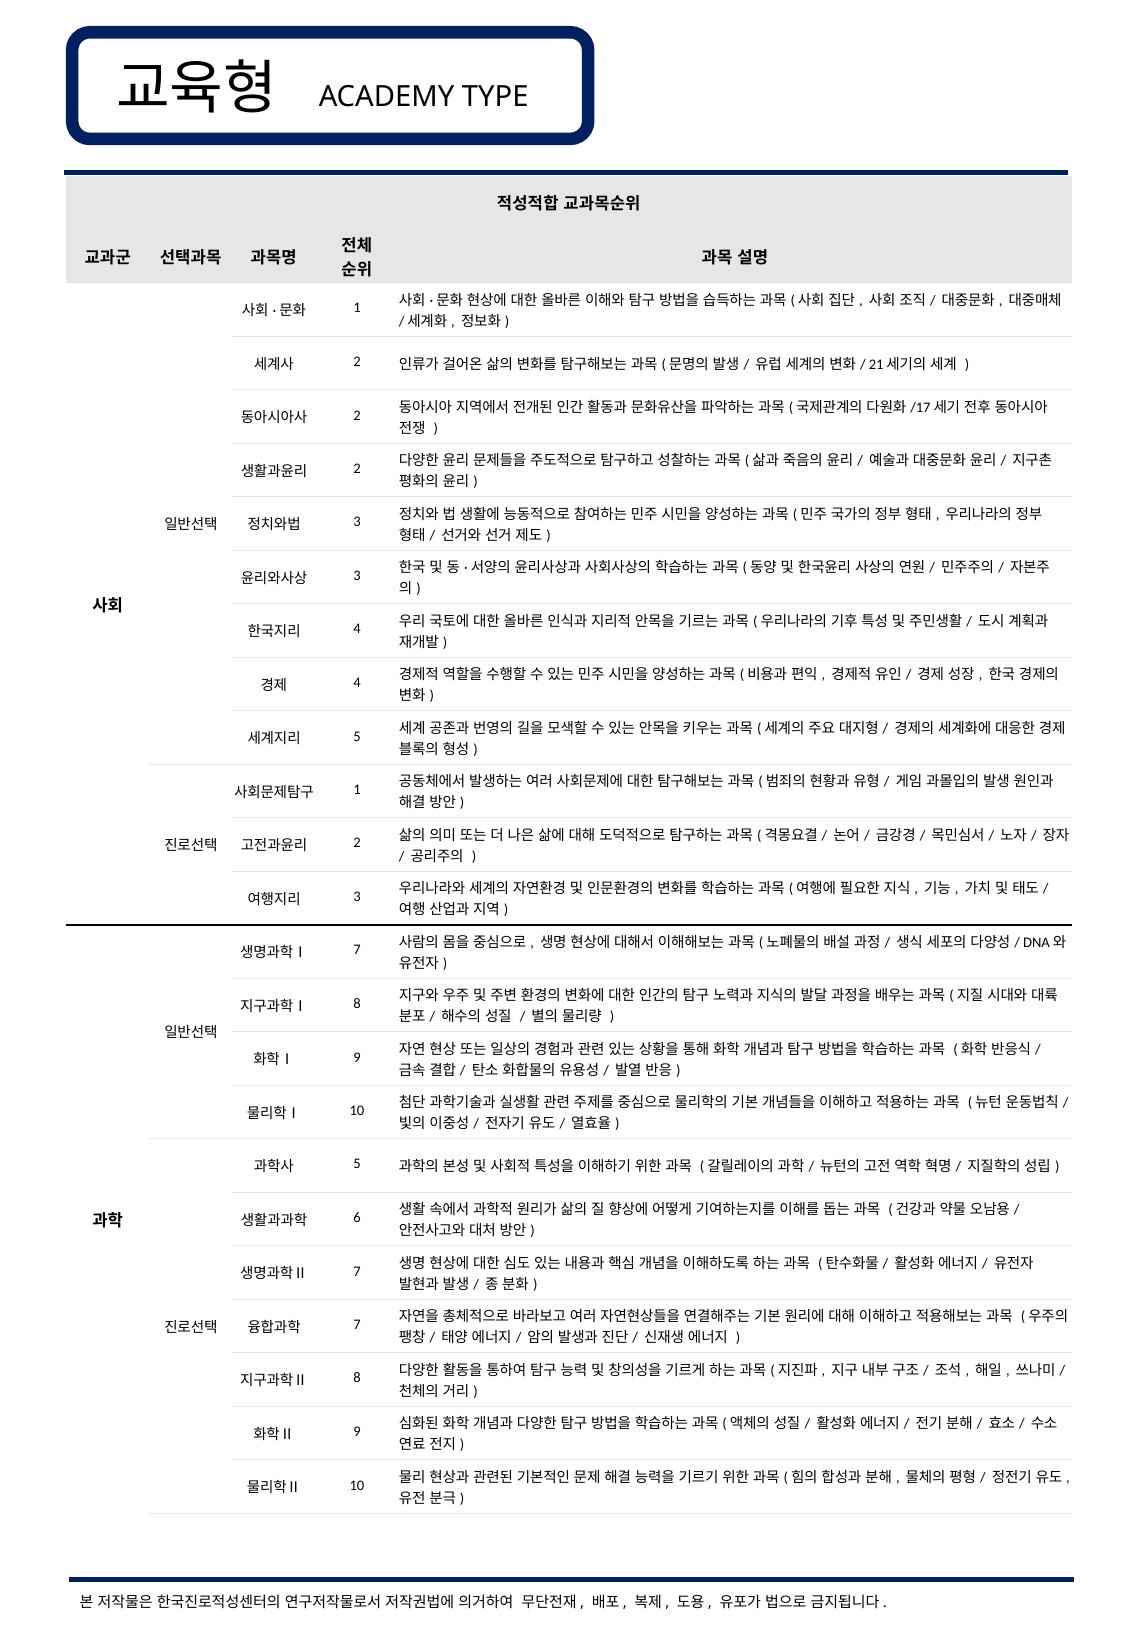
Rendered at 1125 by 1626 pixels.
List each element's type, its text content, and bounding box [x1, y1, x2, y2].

table_cell 다양한 윤리 문제들을 주도적으로 탐구하고 성찰하는 과목(삶과 죽음의 윤리/ 예술과 대중문화 윤리/ 지구촌 평화의 윤리) [398, 444, 1072, 496]
table_cell 사회·문화 [232, 283, 315, 336]
table_cell 물리학Ⅱ [232, 1460, 315, 1513]
table_cell 윤리와사상 [232, 551, 315, 603]
table_cell 선택과목 [149, 229, 232, 283]
table_cell 화학Ⅱ [232, 1407, 315, 1459]
table_cell 한국지리 [232, 604, 315, 657]
table_cell 과목명 [232, 229, 315, 283]
table_cell 우리나라와 세계의 자연환경 및 인문환경의 변화를 학습하는 과목(여행에 필요한 지식, 기능, 가치 및 태도/ 여행 산업과 지역) [398, 872, 1072, 924]
table_cell 2 [315, 390, 398, 443]
table_cell 사회·문화 현상에 대한 올바른 이해와 탐구 방법을 습득하는 과목(사회 집단, 사회 조직/ 대중문화, 대중매체/세계화, 정보화) [398, 283, 1072, 336]
table_cell 5 [315, 711, 398, 764]
table_cell 진로선택 [149, 765, 232, 924]
table_header 적성적합 교과목순위 [66, 176, 1072, 229]
table_cell 7 [315, 1246, 398, 1299]
table_cell 9 [315, 1032, 398, 1085]
table_cell 8 [315, 1353, 398, 1406]
table_cell 세계지리 [232, 711, 315, 764]
table_cell 융합과학 [232, 1300, 315, 1352]
table_cell 5 [315, 1139, 398, 1192]
table_cell 물리학Ⅰ [232, 1086, 315, 1138]
table_cell 7 [315, 926, 398, 978]
table_cell 자연을 총체적으로 바라보고 여러 자연현상들을 연결해주는 기본 원리에 대해 이해하고 적용해보는 과목 (우주의 팽창/ 태양 에너지/ 암의 발생과 진단/ 신재생 에너지 ) [398, 1300, 1072, 1352]
table_cell 일반선택 [149, 926, 232, 1138]
text_box ACADEMY TYPE [303, 70, 589, 121]
table_cell 진로선택 [149, 1139, 232, 1513]
table_cell 정치와법 [232, 497, 315, 550]
table_cell 정치와 법 생활에 능동적으로 참여하는 민주 시민을 양성하는 과목(민주 국가의 정부 형태, 우리나라의 정부 형태/ 선거와 선거 제도) [398, 497, 1072, 550]
table_cell 2 [315, 818, 398, 871]
table_cell 물리 현상과 관련된 기본적인 문제 해결 능력을 기르기 위한 과목(힘의 합성과 분해, 물체의 평형/ 정전기 유도, 유전 분극) [398, 1460, 1072, 1513]
table_cell 3 [315, 872, 398, 924]
table_cell 고전과윤리 [232, 818, 315, 871]
table_cell 사회 [66, 283, 149, 924]
table_cell 과학사 [232, 1139, 315, 1192]
table_cell 생활 속에서 과학적 원리가 삶의 질 향상에 어떻게 기여하는지를 이해를 돕는 과목 (건강과 약물 오남용/ 안전사고와 대처 방안) [398, 1193, 1072, 1245]
table_cell 10 [315, 1086, 398, 1138]
table_cell 2 [315, 337, 398, 389]
table_cell 7 [315, 1300, 398, 1352]
table_cell 자연 현상 또는 일상의 경험과 관련 있는 상황을 통해 화학 개념과 탐구 방법을 학습하는 과목 (화학 반응식/ 금속 결합/ 탄소 화합물의 유용성/ 발열 반응) [398, 1032, 1072, 1085]
table_cell 지구과학Ⅰ [232, 979, 315, 1031]
table_cell 일반선택 [149, 283, 232, 764]
table_cell 화학Ⅰ [232, 1032, 315, 1085]
table_cell 사람의 몸을 중심으로, 생명 현상에 대해서 이해해보는 과목(노폐물의 배설 과정/ 생식 세포의 다양성/ DNA와 유전자) [398, 926, 1072, 978]
table_cell 1 [315, 765, 398, 817]
table_cell 교과군 [66, 229, 149, 283]
table_cell 생활과윤리 [232, 444, 315, 496]
table_cell 동아시아사 [232, 390, 315, 443]
table_cell 3 [315, 551, 398, 603]
table_cell 6 [315, 1193, 398, 1245]
table_cell 삶의 의미 또는 더 나은 삶에 대해 도덕적으로 탐구하는 과목(격몽요결/ 논어/ 금강경/ 목민심서/ 노자/ 장자/ 공리주의 ) [398, 818, 1072, 871]
table_cell 과학 [66, 926, 149, 1513]
table_cell 3 [315, 497, 398, 550]
table_cell 전체 순위 [315, 229, 398, 283]
table_cell 첨단 과학기술과 실생활 관련 주제를 중심으로 물리학의 기본 개념들을 이해하고 적용하는 과목 (뉴턴 운동법칙/ 빛의 이중성/ 전자기 유도/ 열효율) [398, 1086, 1072, 1138]
table_cell 공동체에서 발생하는 여러 사회문제에 대한 탐구해보는 과목(범죄의 현황과 유형/ 게임 과몰입의 발생 원인과 해결 방안) [398, 765, 1072, 817]
table_cell 심화된 화학 개념과 다양한 탐구 방법을 학습하는 과목(액체의 성질/ 활성화 에너지/ 전기 분해/ 효소/ 수소 연료 전지) [398, 1407, 1072, 1459]
table_cell 10 [315, 1460, 398, 1513]
text_box [71, 31, 590, 140]
table_cell 세계 공존과 번영의 길을 모색할 수 있는 안목을 키우는 과목(세계의 주요 대지형/ 경제의 세계화에 대응한 경제 블록의 형성) [398, 711, 1072, 764]
table_cell 지구과학Ⅱ [232, 1353, 315, 1406]
table_cell 생활과과학 [232, 1193, 315, 1245]
table_cell 여행지리 [232, 872, 315, 924]
table_cell 생명 현상에 대한 심도 있는 내용과 핵심 개념을 이해하도록 하는 과목 (탄수화물/ 활성화 에너지/ 유전자 발현과 발생/ 종 분화) [398, 1246, 1072, 1299]
table_cell 8 [315, 979, 398, 1031]
table_cell 사회문제탐구 [232, 765, 315, 817]
table_cell 우리 국토에 대한 올바른 인식과 지리적 안목을 기르는 과목(우리나라의 기후 특성 및 주민생활/ 도시 계획과 재개발) [398, 604, 1072, 657]
table_cell 생명과학Ⅰ [232, 926, 315, 978]
table_cell 4 [315, 604, 398, 657]
table_cell 다양한 활동을 통하여 탐구 능력 및 창의성을 기르게 하는 과목(지진파, 지구 내부 구조/ 조석, 해일, 쓰나미/ 천체의 거리) [398, 1353, 1072, 1406]
table_cell 지구와 우주 및 주변 환경의 변화에 대한 인간의 탐구 노력과 지식의 발달 과정을 배우는 과목(지질 시대와 대륙 분포/ 해수의 성질 / 별의 물리량 ) [398, 979, 1072, 1031]
table_cell 1 [315, 283, 398, 336]
table_cell 동아시아 지역에서 전개된 인간 활동과 문화유산을 파악하는 과목(국제관계의 다원화/17세기 전후 동아시아 전쟁 ) [398, 390, 1072, 443]
table_cell 생명과학Ⅱ [232, 1246, 315, 1299]
table_cell 한국 및 동·서양의 윤리사상과 사회사상의 학습하는 과목(동양 및 한국윤리 사상의 연원/ 민주주의/ 자본주의) [398, 551, 1072, 603]
table_cell 경제 [232, 658, 315, 710]
table_cell 세계사 [232, 337, 315, 389]
table_cell 과목 설명 [398, 229, 1072, 283]
table_cell 인류가 걸어온 삶의 변화를 탐구해보는 과목(문명의 발생/ 유럽 세계의 변화/ 21세기의 세계 ) [398, 337, 1072, 389]
table_cell 경제적 역할을 수행할 수 있는 민주 시민을 양성하는 과목(비용과 편익, 경제적 유인/ 경제 성장, 한국 경제의 변화) [398, 658, 1072, 710]
table_cell 2 [315, 444, 398, 496]
table_cell 과학의 본성 및 사회적 특성을 이해하기 위한 과목 (갈릴레이의 과학/ 뉴턴의 고전 역학 혁명/ 지질학의 성립) [398, 1139, 1072, 1192]
text_box 본 저작물은 한국진로적성센터의 연구저작물로서 저작권법에 의거하여 무단전재, 배포, 복제, 도용, 유포가 법으로 금지됩니다. [64, 1585, 1058, 1619]
table_cell 9 [315, 1407, 398, 1459]
table_cell 4 [315, 658, 398, 710]
